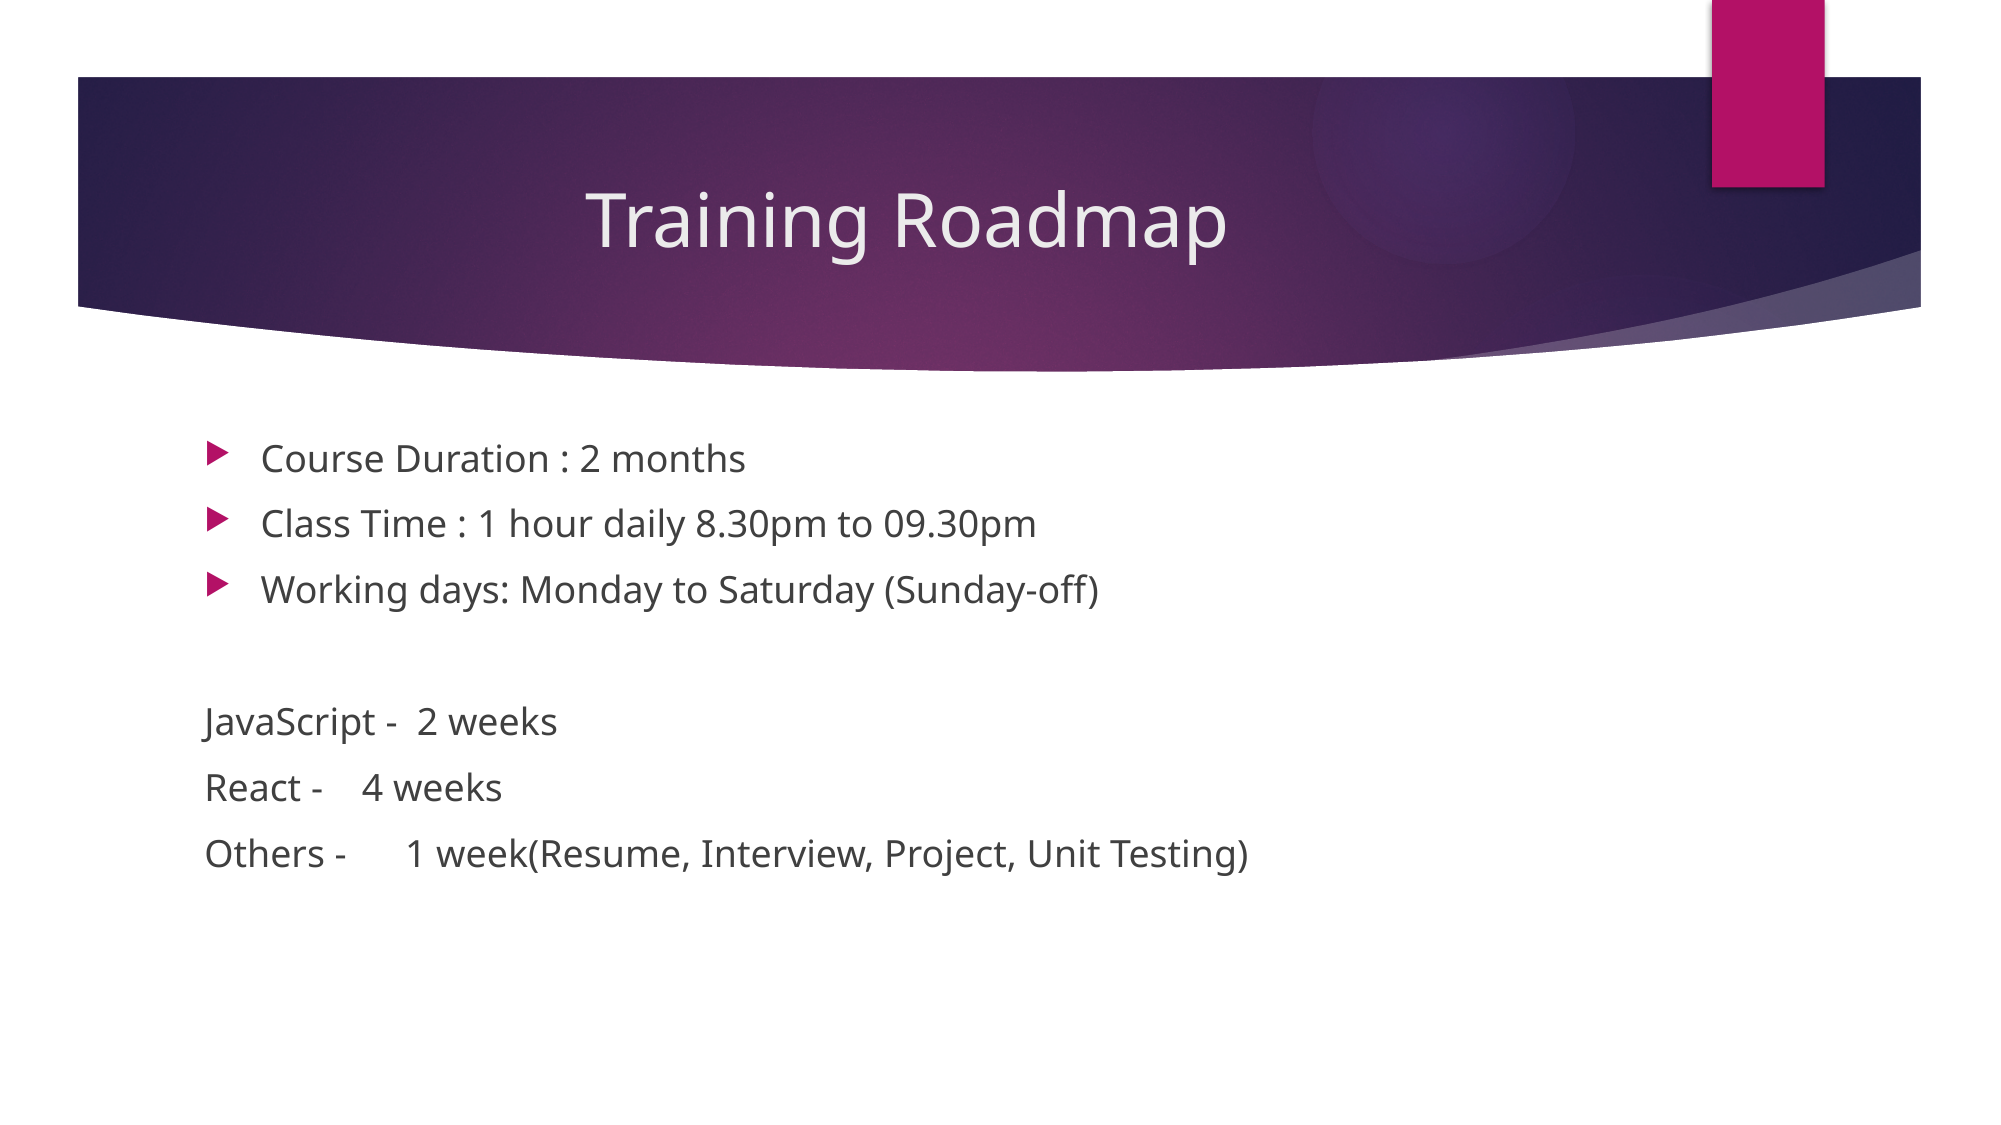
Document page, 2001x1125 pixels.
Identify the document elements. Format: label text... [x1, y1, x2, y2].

title Training Roadmap [189, 159, 1627, 276]
list Course Duration : 2 months Class Time : 1 hour daily 8.30pm to 09.30pm Working days: Monday to Saturday (Sunday-off) JavaScript - 2 weeks React - 4 weeks Others - 1 week(Resume, Interview, Project, Unit Testing) [189, 427, 1638, 988]
